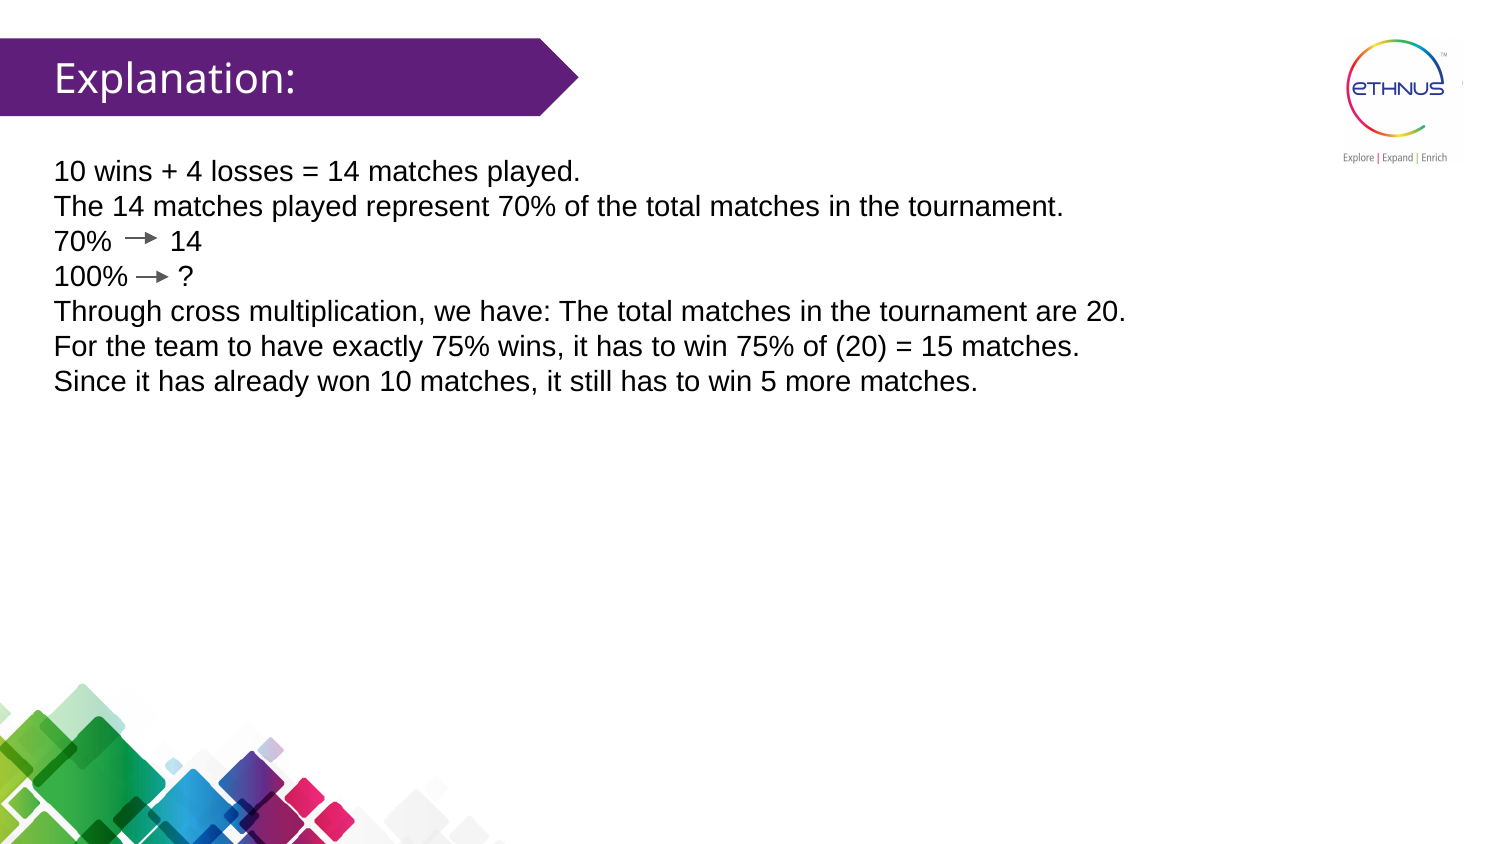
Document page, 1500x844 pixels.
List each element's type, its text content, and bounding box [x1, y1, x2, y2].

text_box Explanation: [53, 38, 518, 117]
text_box [518, 38, 579, 117]
picture [0, 668, 732, 844]
text_box 10 wins + 4 losses = 14 matches played. The 14 matches played represent 70% of the total matches in the tournament. 70% 14 100% ? Through cross multiplication, we have: The total matches in the tournament are 20. For the team to have exactly 75% wins, it has to win 75% of (20) = 15 matches. Since it has already won 10 matches, it still has to win 5 more matches. [53, 152, 1265, 669]
picture [1343, 38, 1463, 165]
text_box [0, 38, 53, 117]
